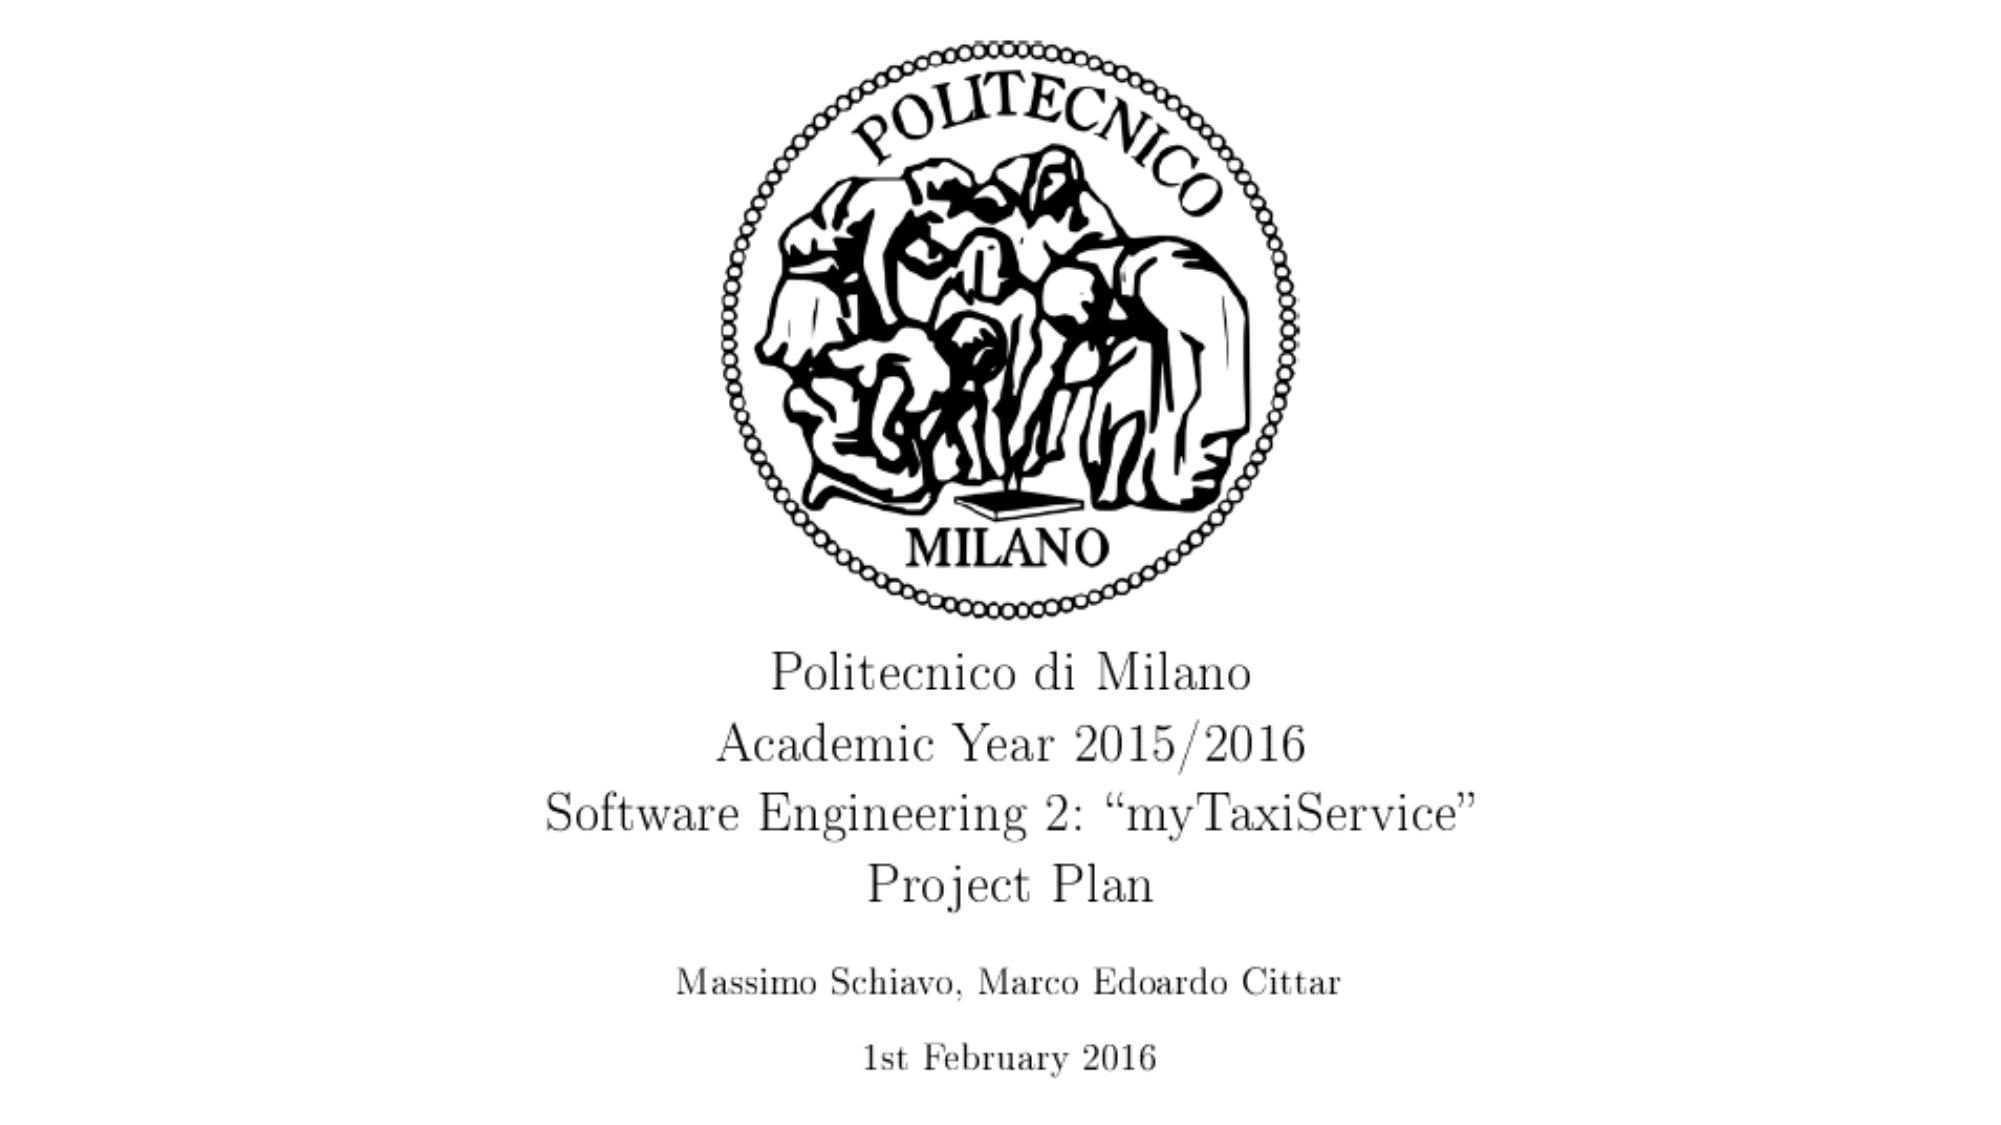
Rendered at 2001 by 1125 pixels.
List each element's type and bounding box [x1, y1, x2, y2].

picture [468, 0, 1571, 1125]
